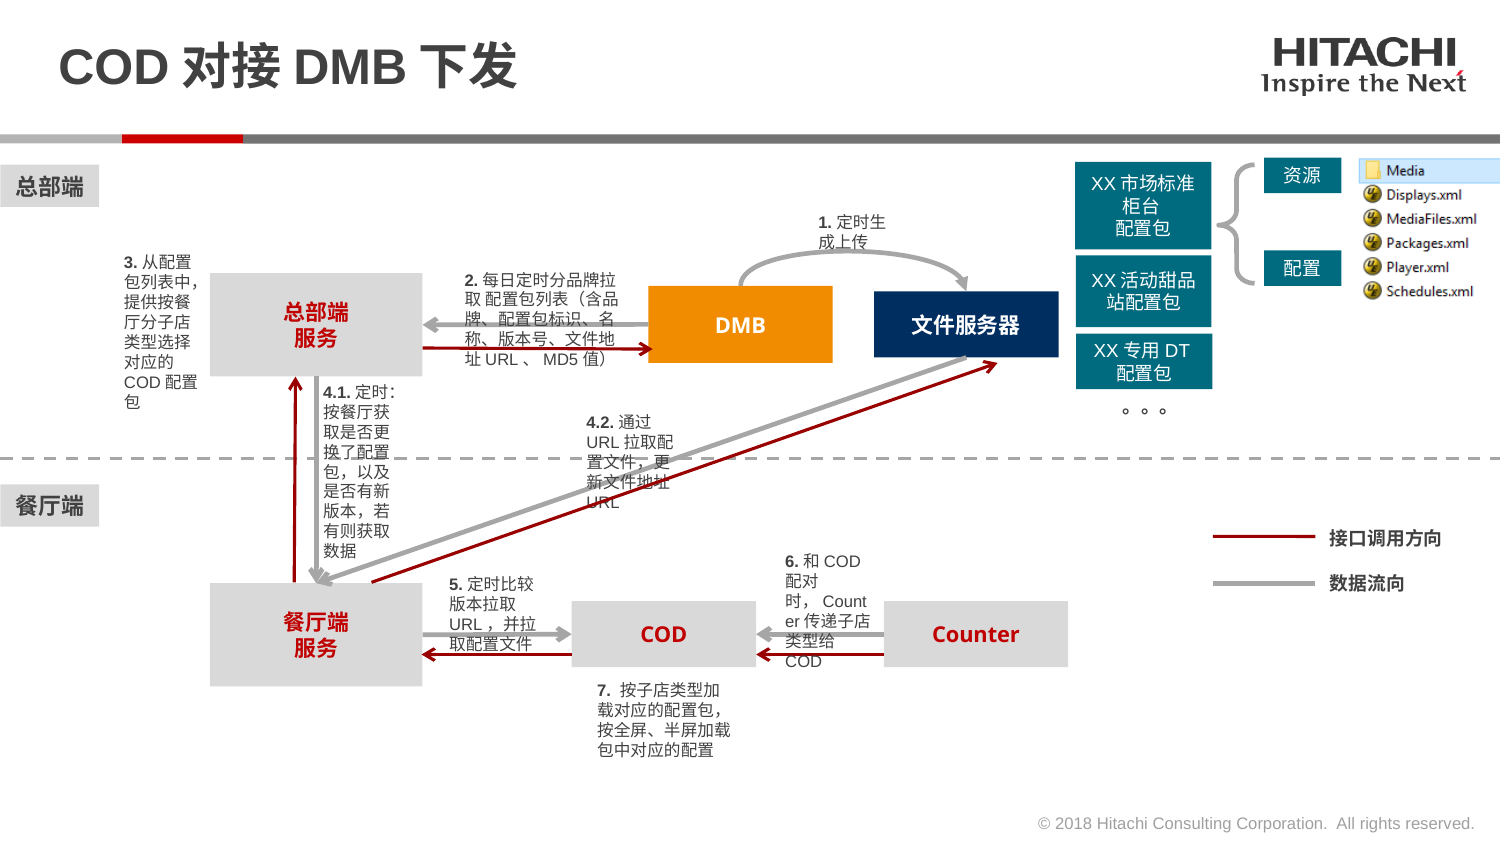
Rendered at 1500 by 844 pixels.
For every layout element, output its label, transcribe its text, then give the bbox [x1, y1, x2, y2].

text_box 餐厅端 服务 [209, 583, 423, 687]
text_box XX专用DT 配置包 [1074, 332, 1214, 391]
text_box 文件服务器 [874, 291, 1059, 358]
text_box 接口调用方向 [1315, 518, 1471, 557]
text_box 总部端 [0, 164, 100, 207]
text_box XX活动甜品站配置包 [1074, 253, 1213, 329]
title COD对接DMB下发 [43, 8, 1200, 129]
text_box 7. 按子店类型加载对应的配置包，按全屏、半屏加载包中对应的配置 [582, 672, 749, 768]
text_box 5.定时比较版本拉取URL，并拉取配置文件 [434, 593, 563, 632]
picture [1261, 37, 1466, 96]
text_box COD [571, 601, 757, 668]
text_box 资源 [1262, 156, 1340, 195]
text_box 2.每日定时分品牌拉取 配置包列表（含品牌、配置包标识、名称、版本号、文件地址URL、MD5值） [449, 333, 635, 346]
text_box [850, 175, 857, 355]
text_box 3.从配置包列表中，提供按餐厅分子店类型选择对应的COD配置包 [109, 244, 215, 419]
text_box 5.定时比较版本拉取URL，并拉取配置文件 [434, 644, 563, 653]
text_box 6.和COD配对时，Counter传递子店类型给COD [770, 593, 889, 679]
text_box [371, 362, 998, 583]
text_box 数据流向 [1315, 564, 1471, 602]
text_box 餐厅端 [0, 484, 100, 527]
text_box XX市场标准柜台 配置包 [1073, 160, 1213, 252]
text_box 配置 [1262, 248, 1340, 288]
picture [1345, 147, 1500, 318]
text_box DMB [646, 284, 835, 355]
text_box 。。。 [1107, 387, 1198, 425]
text_box 1.定时生成上传 [861, 204, 904, 260]
text_box 总部端 服务 [215, 273, 423, 377]
text_box Counter [889, 601, 1069, 668]
text_box 2.每日定时分品牌拉取 配置包列表（含品牌、配置包标识、名称、版本号、文件地址URL、MD5值） [449, 261, 635, 322]
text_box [315, 357, 967, 584]
text_box 1.定时生成上传 [803, 204, 845, 260]
text_box [1217, 163, 1255, 285]
